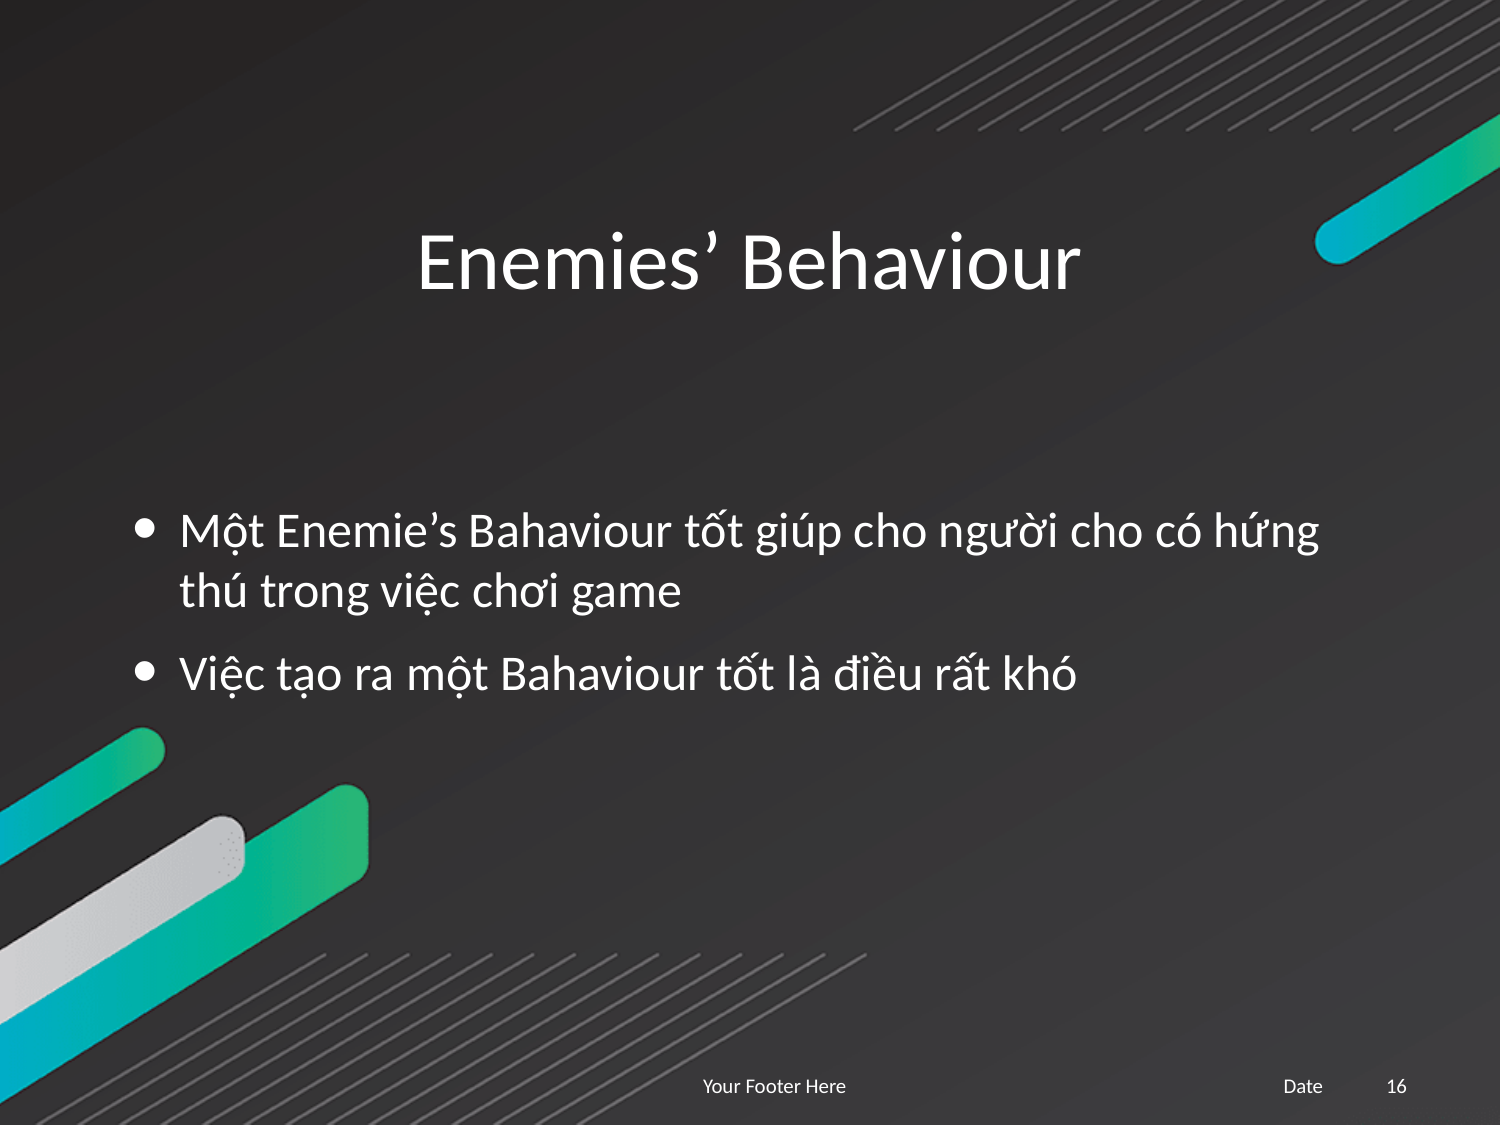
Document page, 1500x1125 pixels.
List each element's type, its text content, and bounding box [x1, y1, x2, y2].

slide_number Date [1197, 1055, 1338, 1116]
picture [0, 0, 1500, 1125]
list Một Enemie’s Bahaviour tốt giúp cho người cho có hứng thú trong việc chơi game Việc tạo ra một Bahaviour tốt là điều rất khó [117, 437, 1383, 843]
title Enemies’ Behaviour [117, 112, 1383, 400]
footer Your Footer Here [688, 1055, 1179, 1116]
slide_number 16 [1354, 1055, 1422, 1116]
